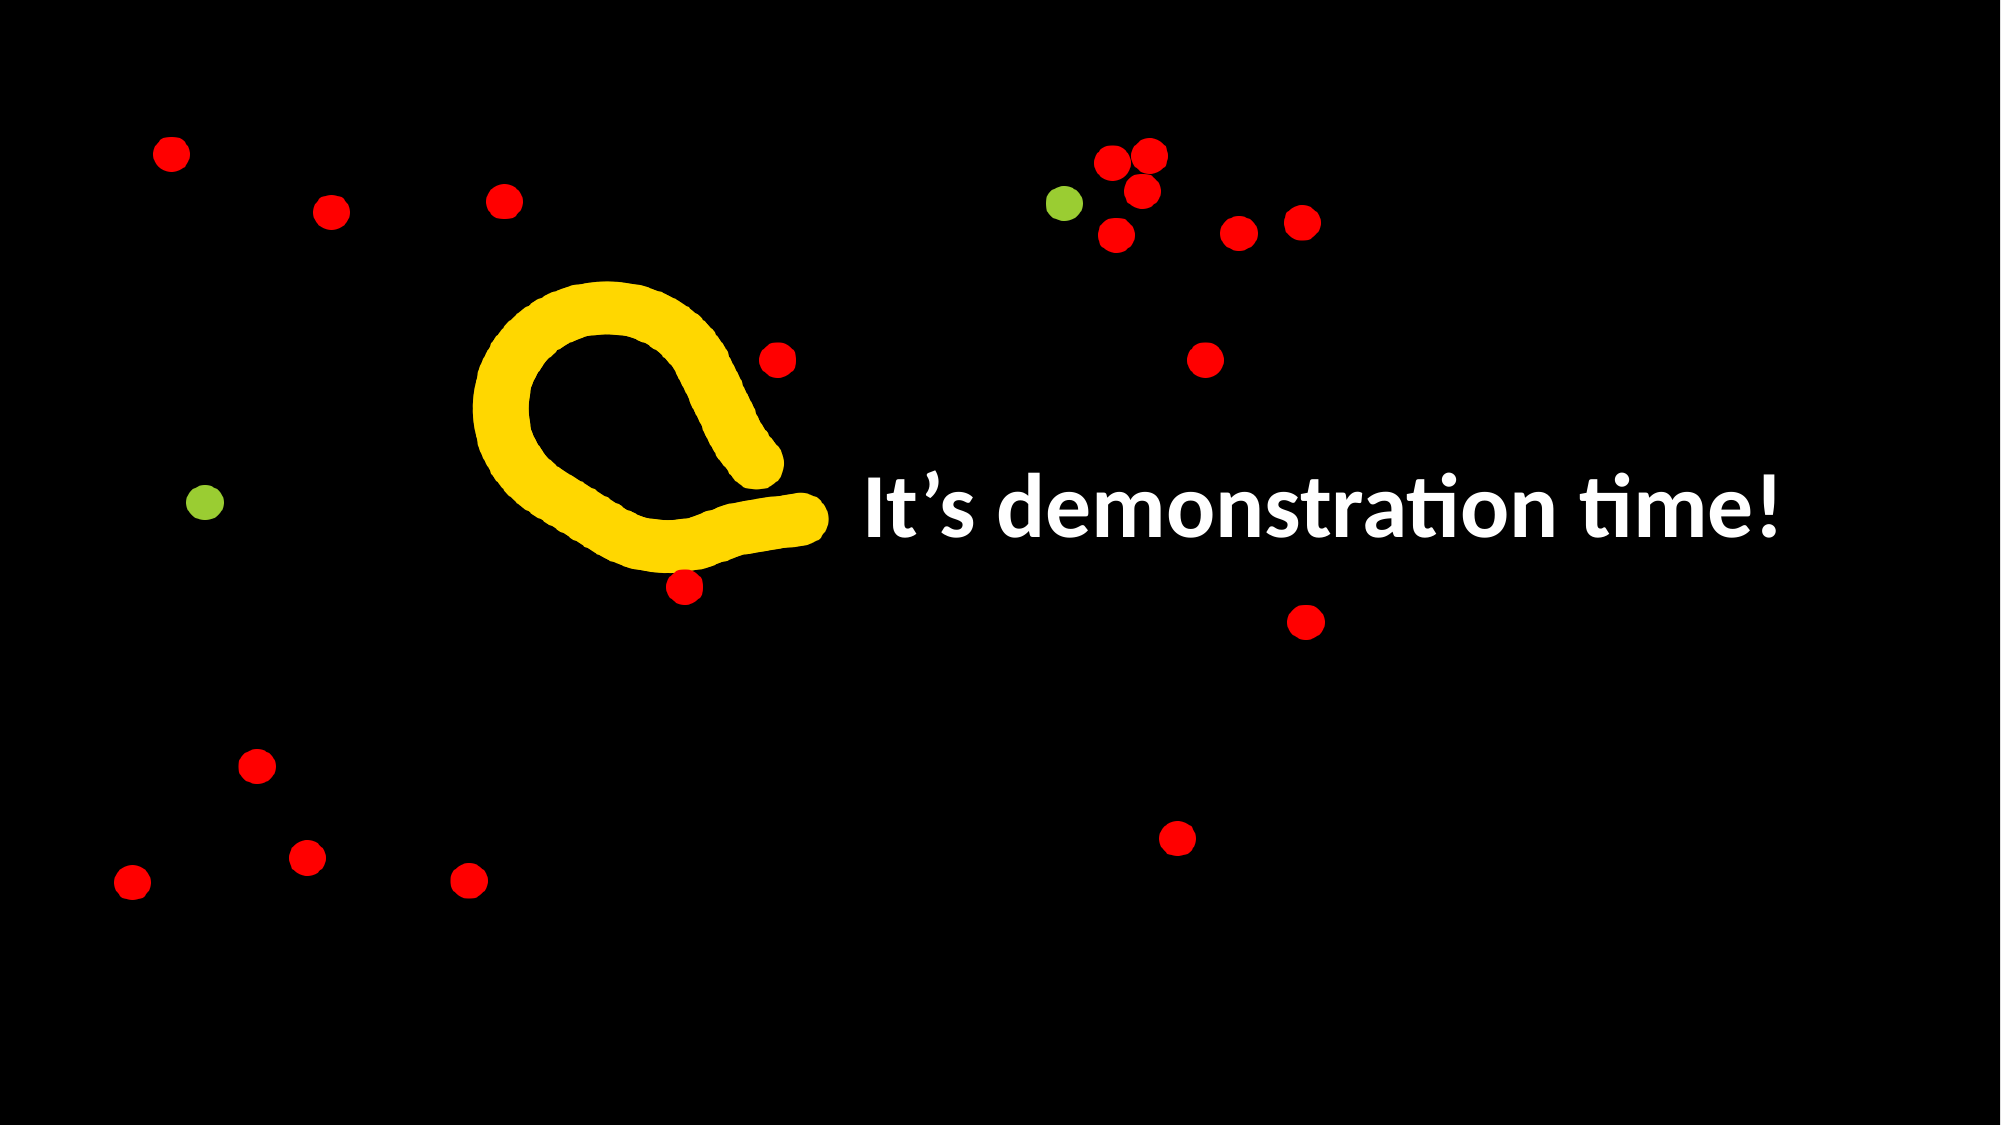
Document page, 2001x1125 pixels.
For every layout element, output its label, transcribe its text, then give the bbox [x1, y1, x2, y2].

picture [0, 0, 2001, 1125]
title It’s demonstration time! [847, 399, 2000, 617]
